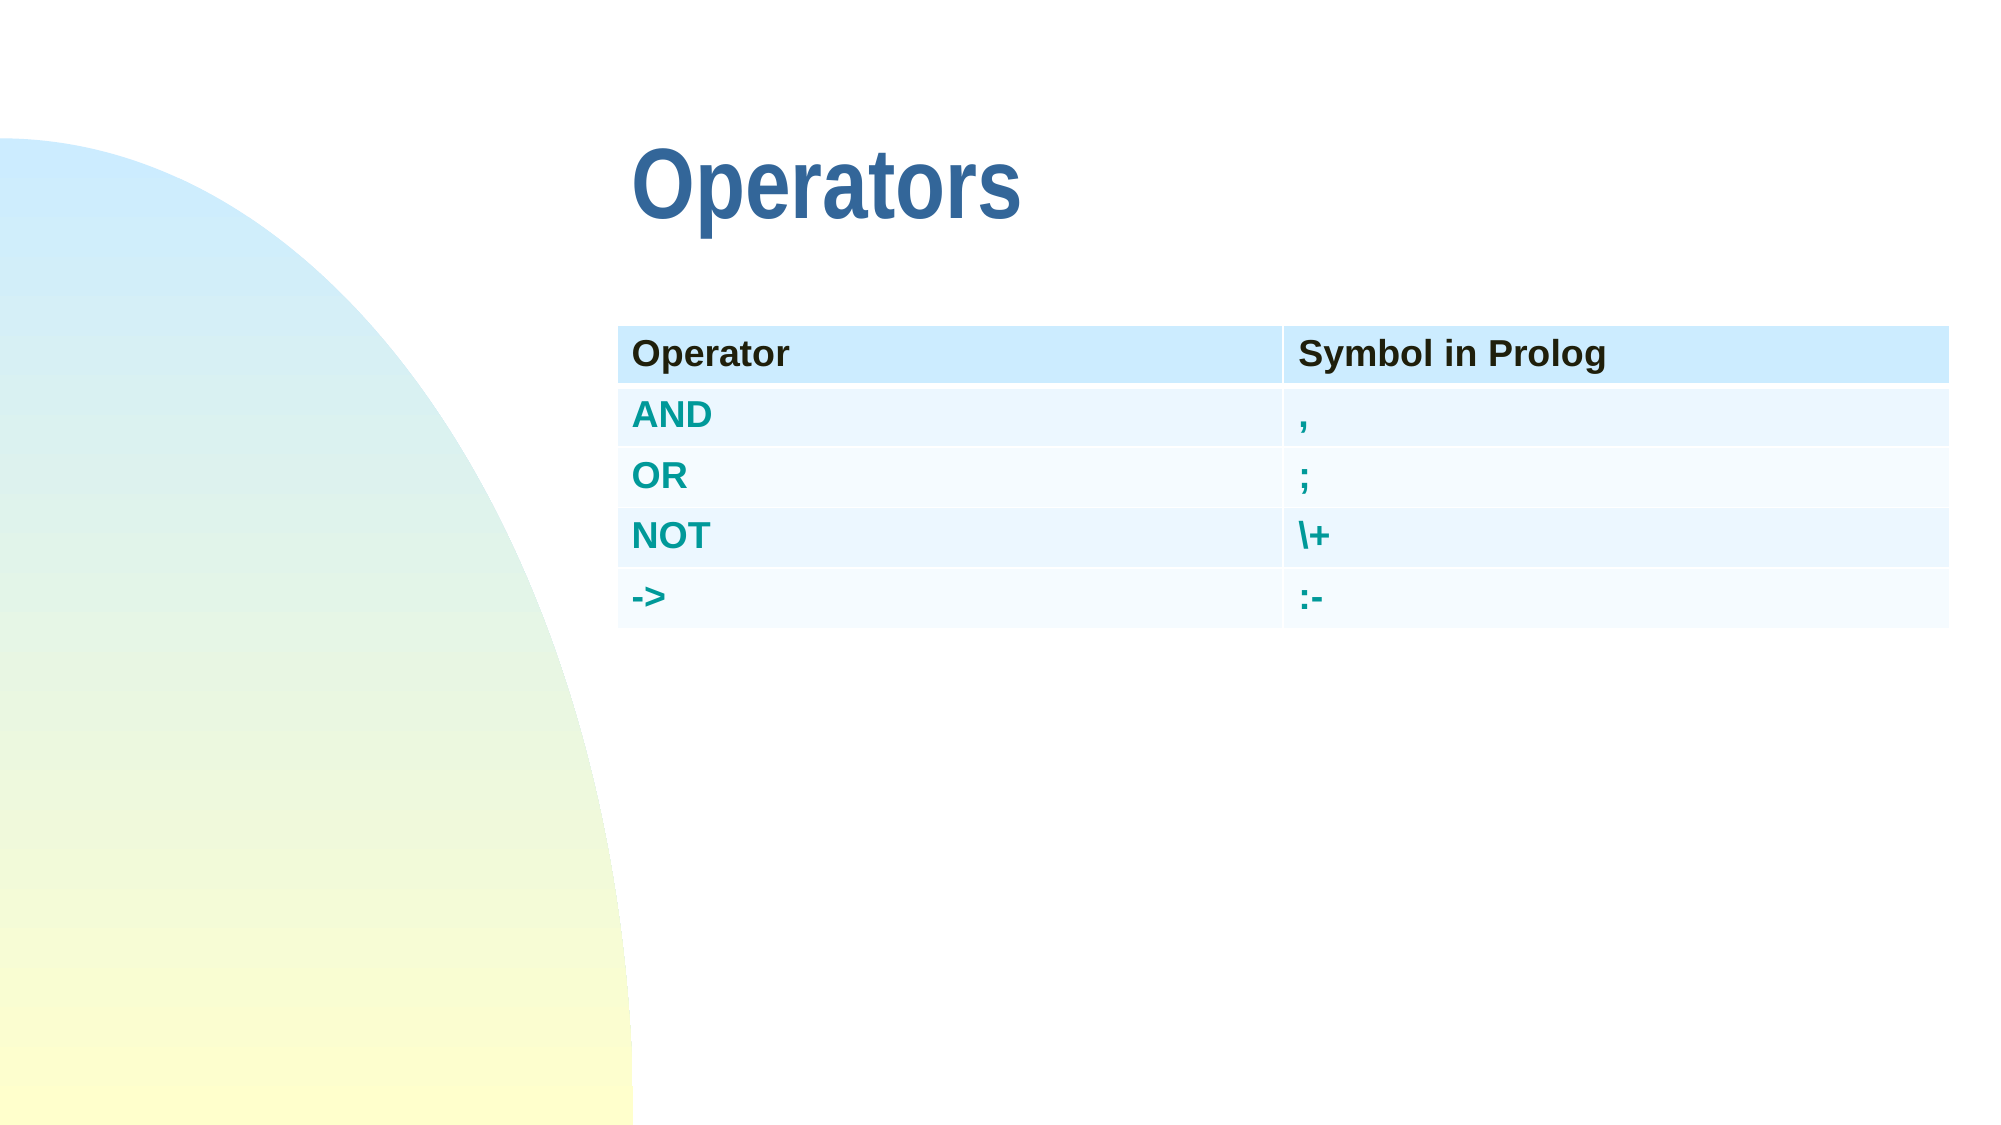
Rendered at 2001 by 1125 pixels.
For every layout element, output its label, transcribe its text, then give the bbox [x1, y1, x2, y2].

table_header Operator [618, 326, 1282, 383]
table_cell AND [618, 389, 1282, 446]
table_header Symbol in Prolog [1284, 326, 1949, 383]
table_cell , [1284, 389, 1949, 446]
table_cell ; [1284, 448, 1949, 507]
table_cell \+ [1284, 508, 1949, 567]
table_cell NOT [618, 508, 1282, 567]
table_cell :- [1284, 569, 1949, 628]
title Operators [616, 99, 1950, 288]
table_cell OR [618, 448, 1282, 507]
table_cell -> [618, 569, 1282, 628]
